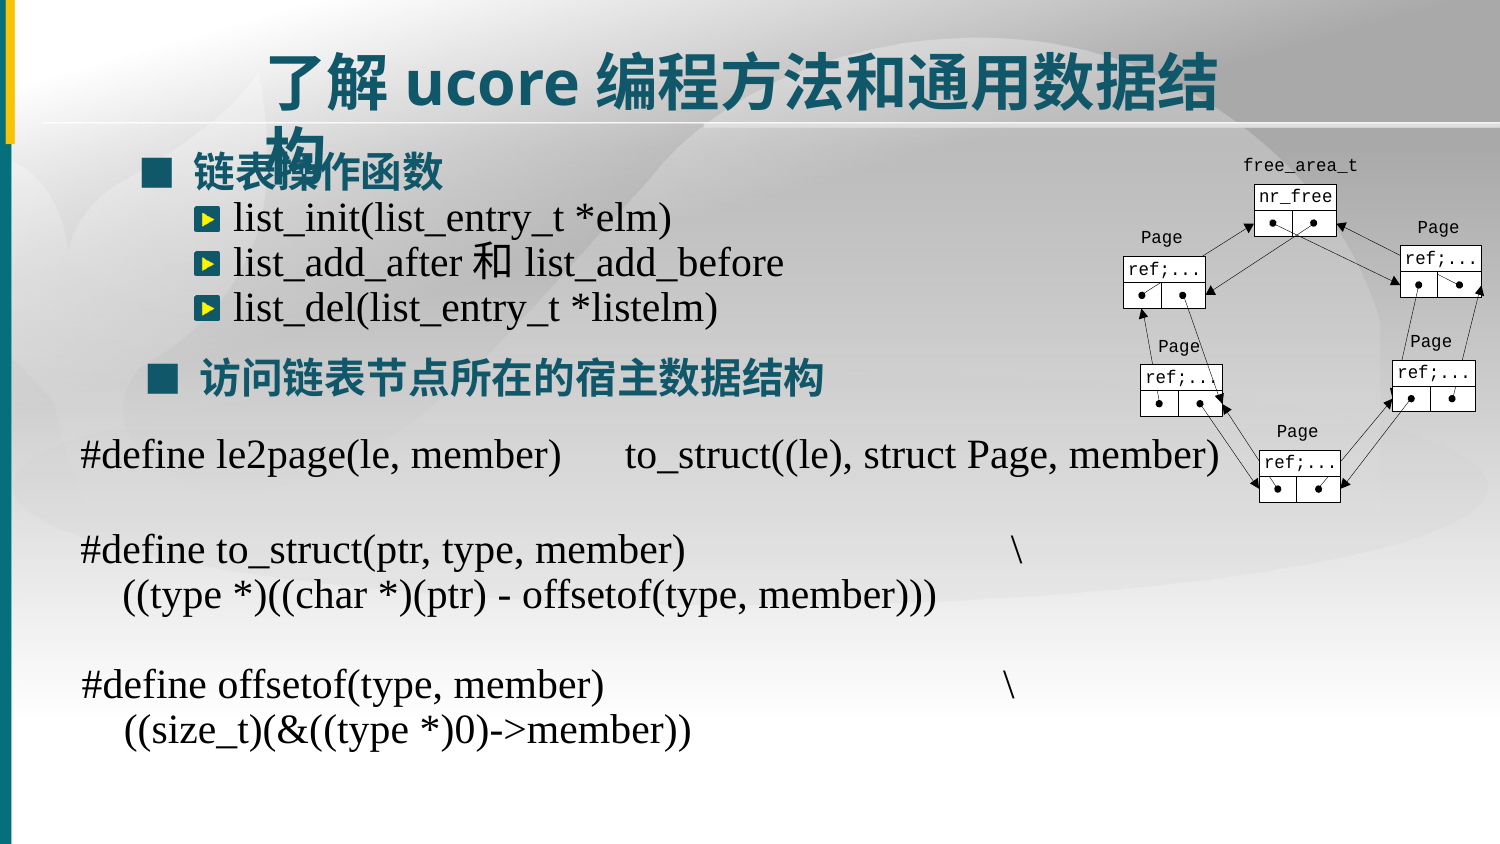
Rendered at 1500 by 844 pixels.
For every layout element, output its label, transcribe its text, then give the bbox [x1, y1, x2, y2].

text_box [123, 138, 1254, 341]
text_box #define le2page(le, member) to_struct((le), struct Page, member) [65, 425, 1107, 485]
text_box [1112, 149, 1495, 505]
text_box 了解ucore编程方法和通用数据结构 [249, 35, 1282, 147]
picture [0, 0, 1500, 844]
text_box #define to_struct(ptr, type, member) \ ((type *)((char *)(ptr) - offsetof(type, member))) [65, 520, 1302, 626]
text_box #define offsetof(type, member) \ ((size_t)(&((type *)0)->member)) [66, 655, 1031, 761]
text_box ■ 访问链表节点所在的宿主数据结构 [129, 349, 1107, 410]
